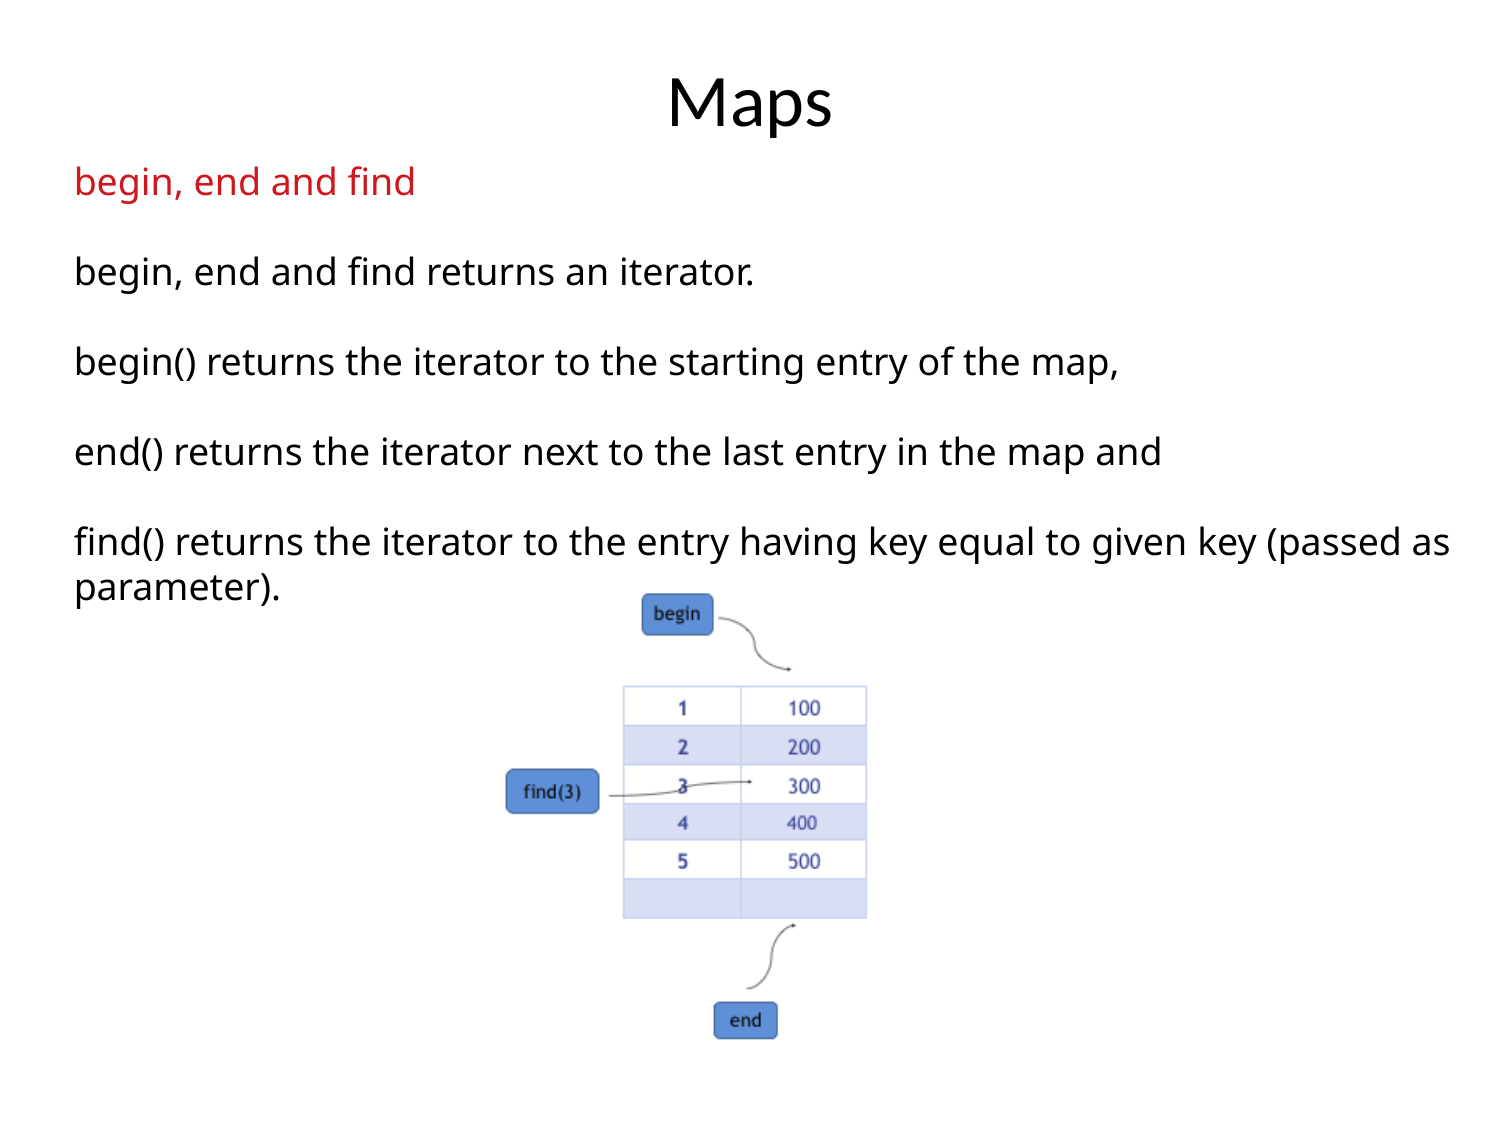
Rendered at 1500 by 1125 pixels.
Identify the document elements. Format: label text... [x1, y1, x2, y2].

text_box Maps [75, 45, 1425, 149]
text_box begin, end and find begin, end and find returns an iterator. begin() returns the iterator to the starting entry of the map, end() returns the iterator next to the last entry in the map and find() returns the iterator to the entry having key equal to given key (passed as parameter). [58, 150, 1477, 1099]
picture [448, 578, 1020, 1078]
